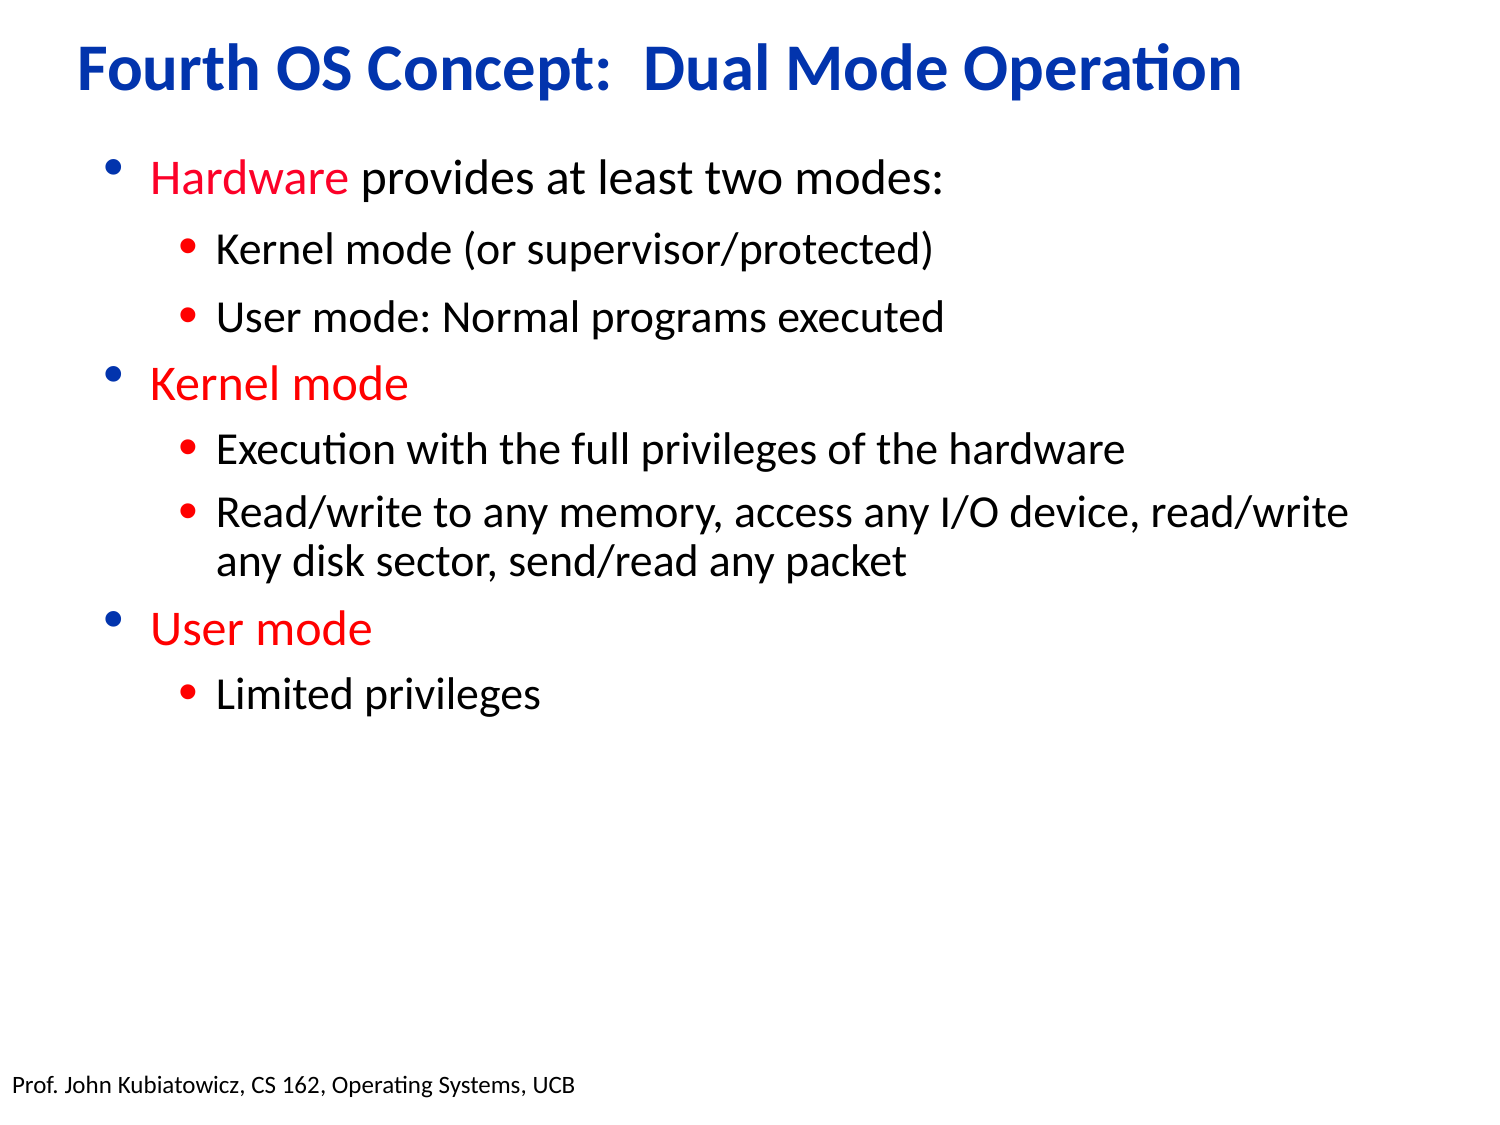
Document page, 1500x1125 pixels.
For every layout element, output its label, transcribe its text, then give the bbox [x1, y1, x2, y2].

list Hardware provides at least two modes: Kernel mode (or supervisor/protected) User mode: Normal programs executed Kernel mode Execution with the full privileges of the hardware Read/write to any memory, access any I/O device, read/write any disk sector, send/read any packet User mode Limited privileges [88, 137, 1388, 1075]
text_box Prof. John Kubiatowicz, CS 162, Operating Systems, UCB [0, 1061, 685, 1106]
title Fourth OS Concept: Dual Mode Operation [62, 24, 1438, 113]
